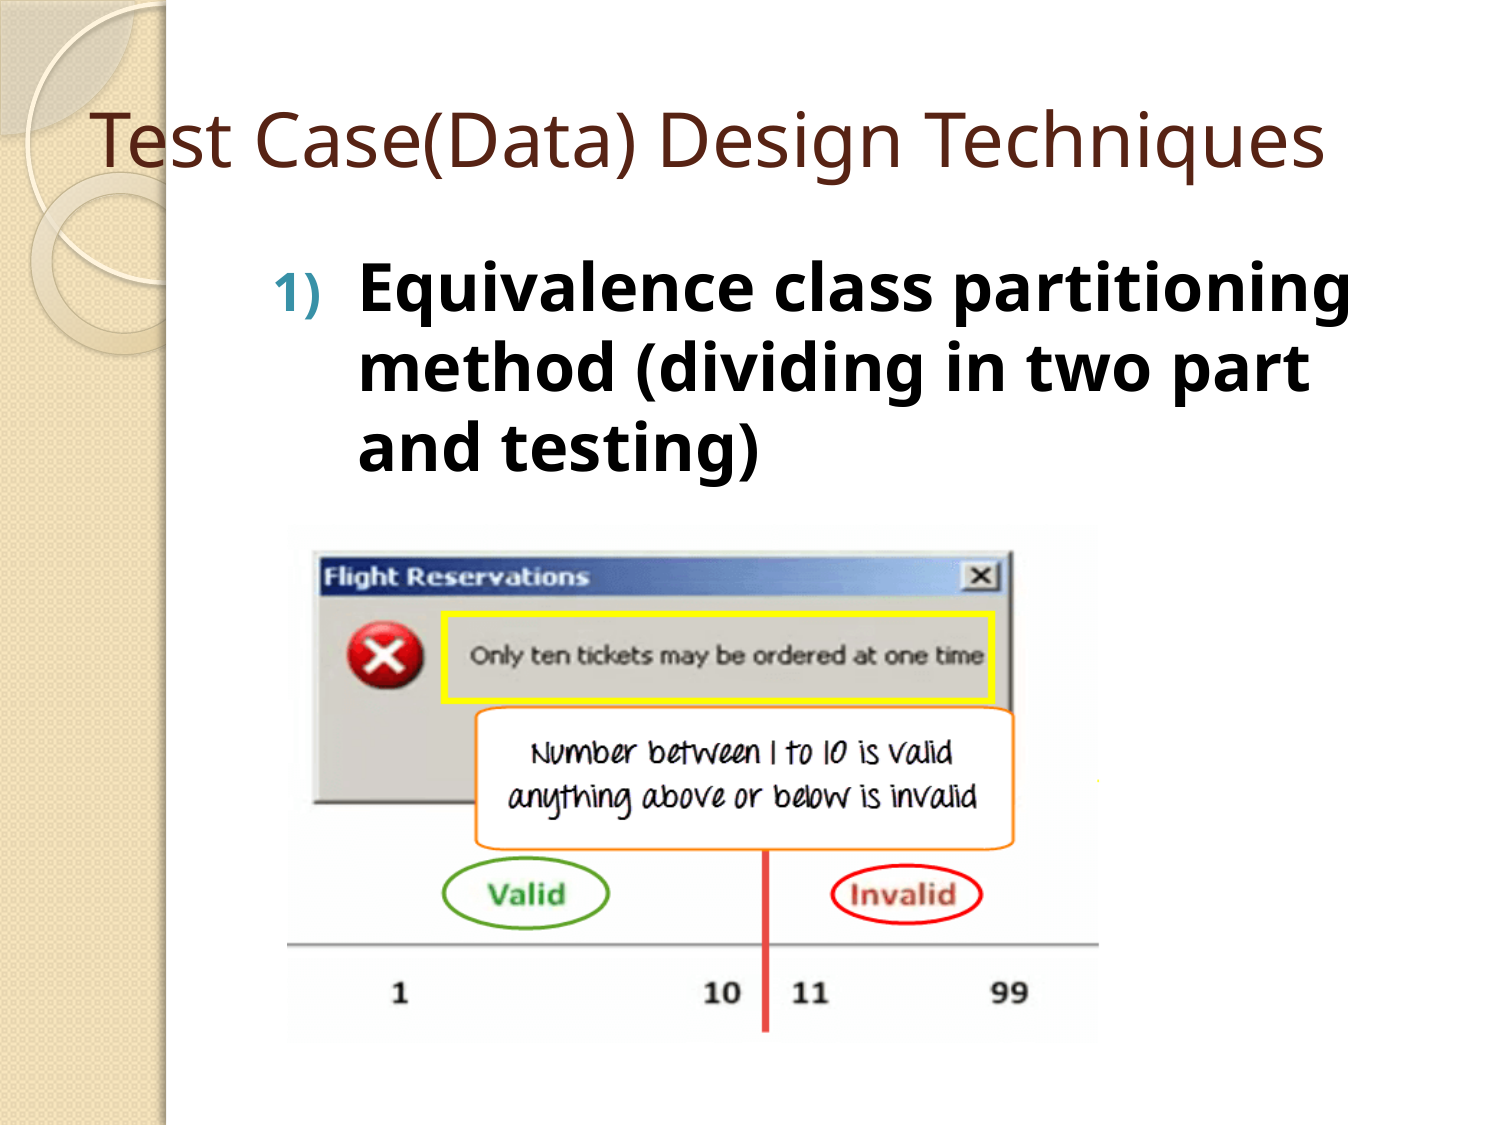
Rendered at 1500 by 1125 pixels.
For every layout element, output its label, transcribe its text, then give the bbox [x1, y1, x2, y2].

list Equivalence class partitioning method (dividing in two part and testing) [235, 237, 1466, 1025]
picture [287, 524, 1126, 1044]
title Test Case(Data) Design Techniques [75, 75, 1425, 200]
